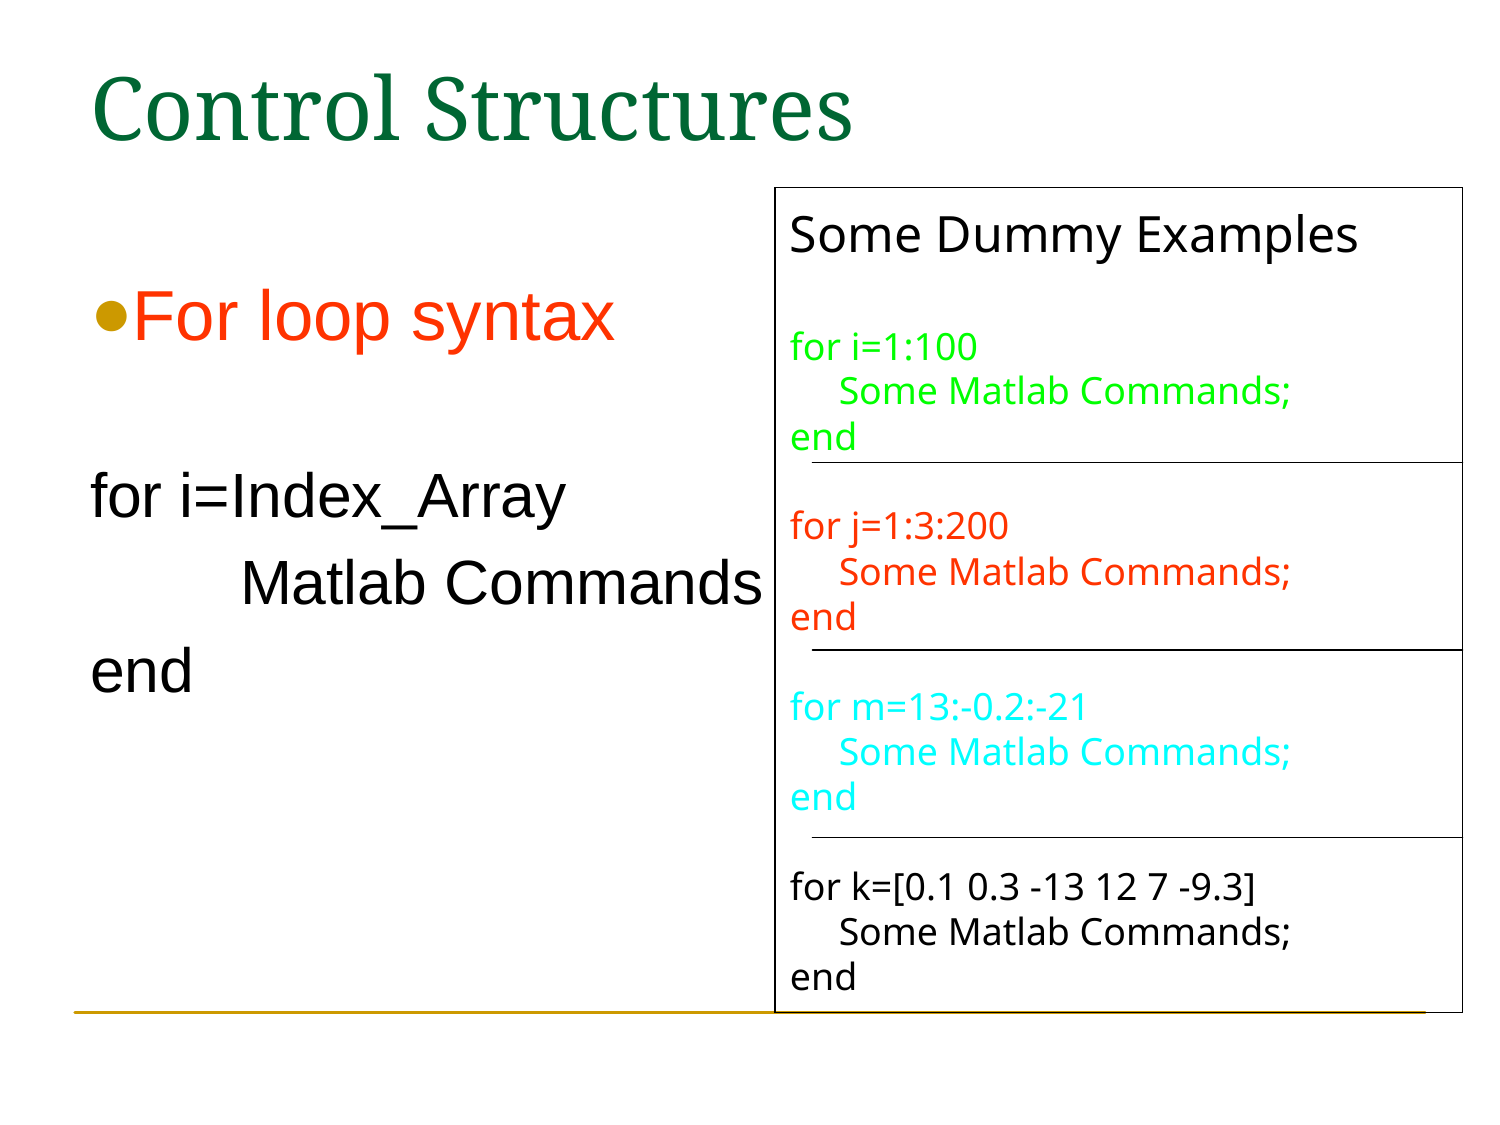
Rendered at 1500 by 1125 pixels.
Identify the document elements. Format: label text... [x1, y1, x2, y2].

title Control Structures [75, 45, 1425, 233]
list For loop syntax for i=Index_Array Matlab Commands end [75, 262, 769, 1006]
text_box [774, 187, 1463, 1013]
